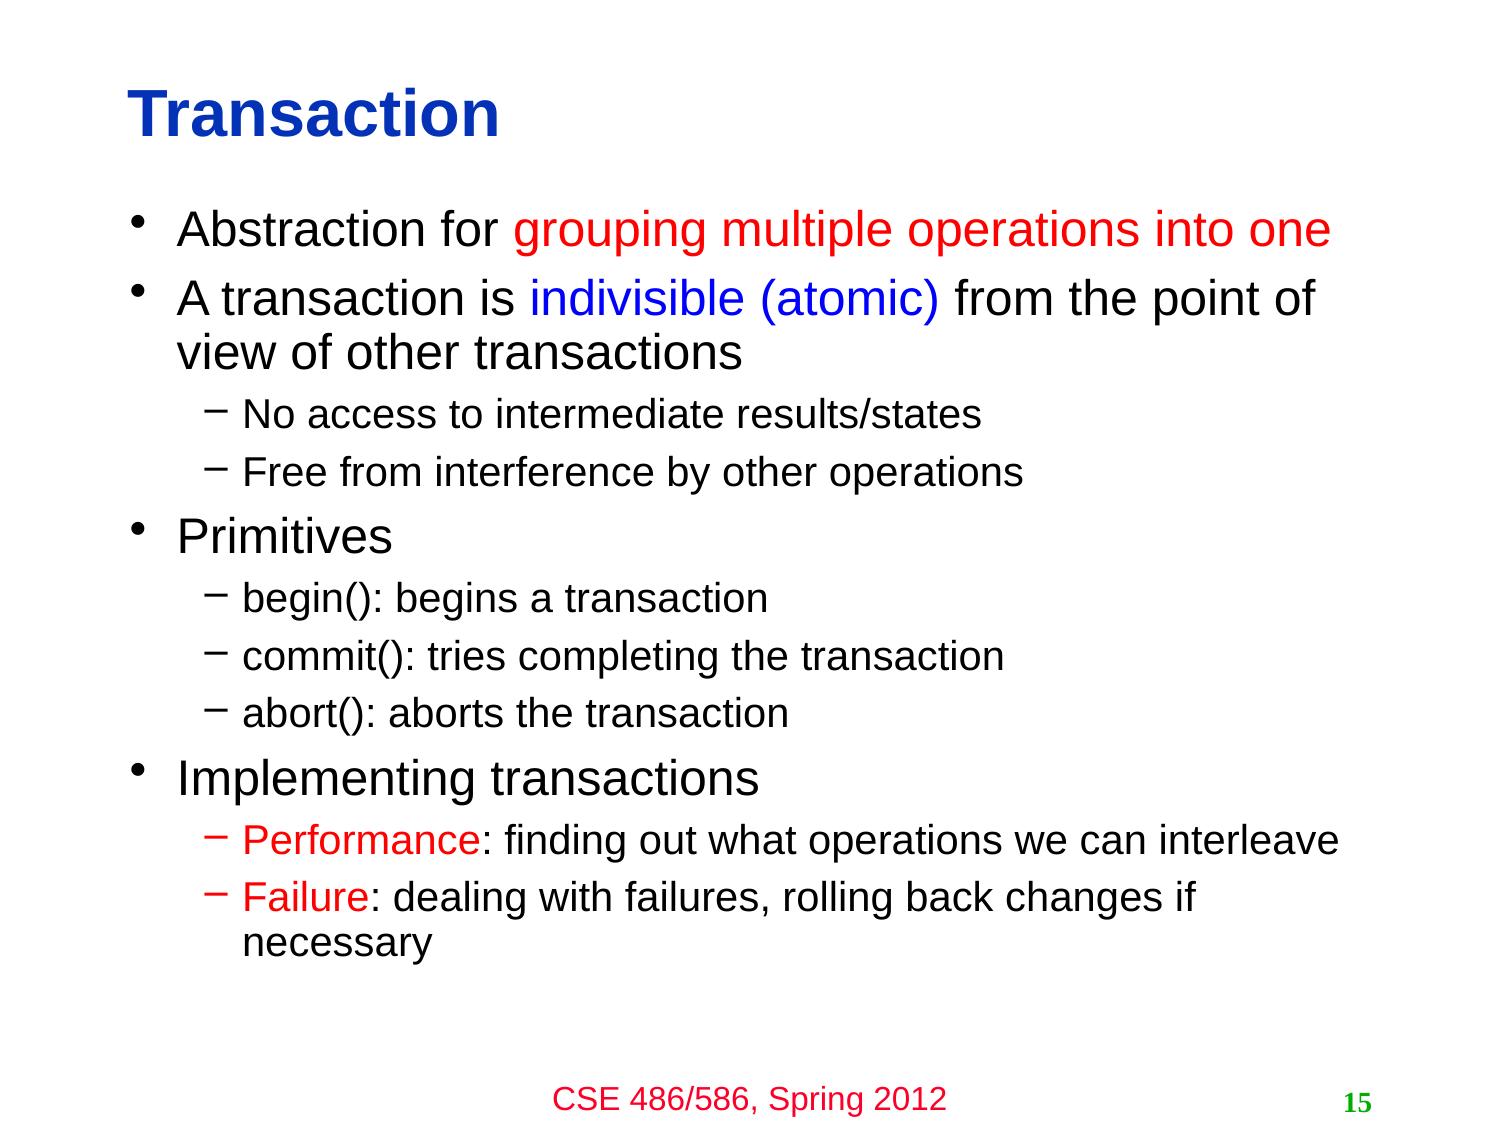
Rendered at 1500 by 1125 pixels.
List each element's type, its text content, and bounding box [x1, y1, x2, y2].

title Transaction [112, 53, 1310, 176]
slide_number 15 [1074, 1076, 1388, 1125]
list Abstraction for grouping multiple operations into one A transaction is indivisible (atomic) from the point of view of other transactions No access to intermediate results/states Free from interference by other operations Primitives begin(): begins a transaction commit(): tries completing the transaction abort(): aborts the transaction Implementing transactions Performance: finding out what operations we can interleave Failure: dealing with failures, rolling back changes if necessary [114, 195, 1376, 1005]
